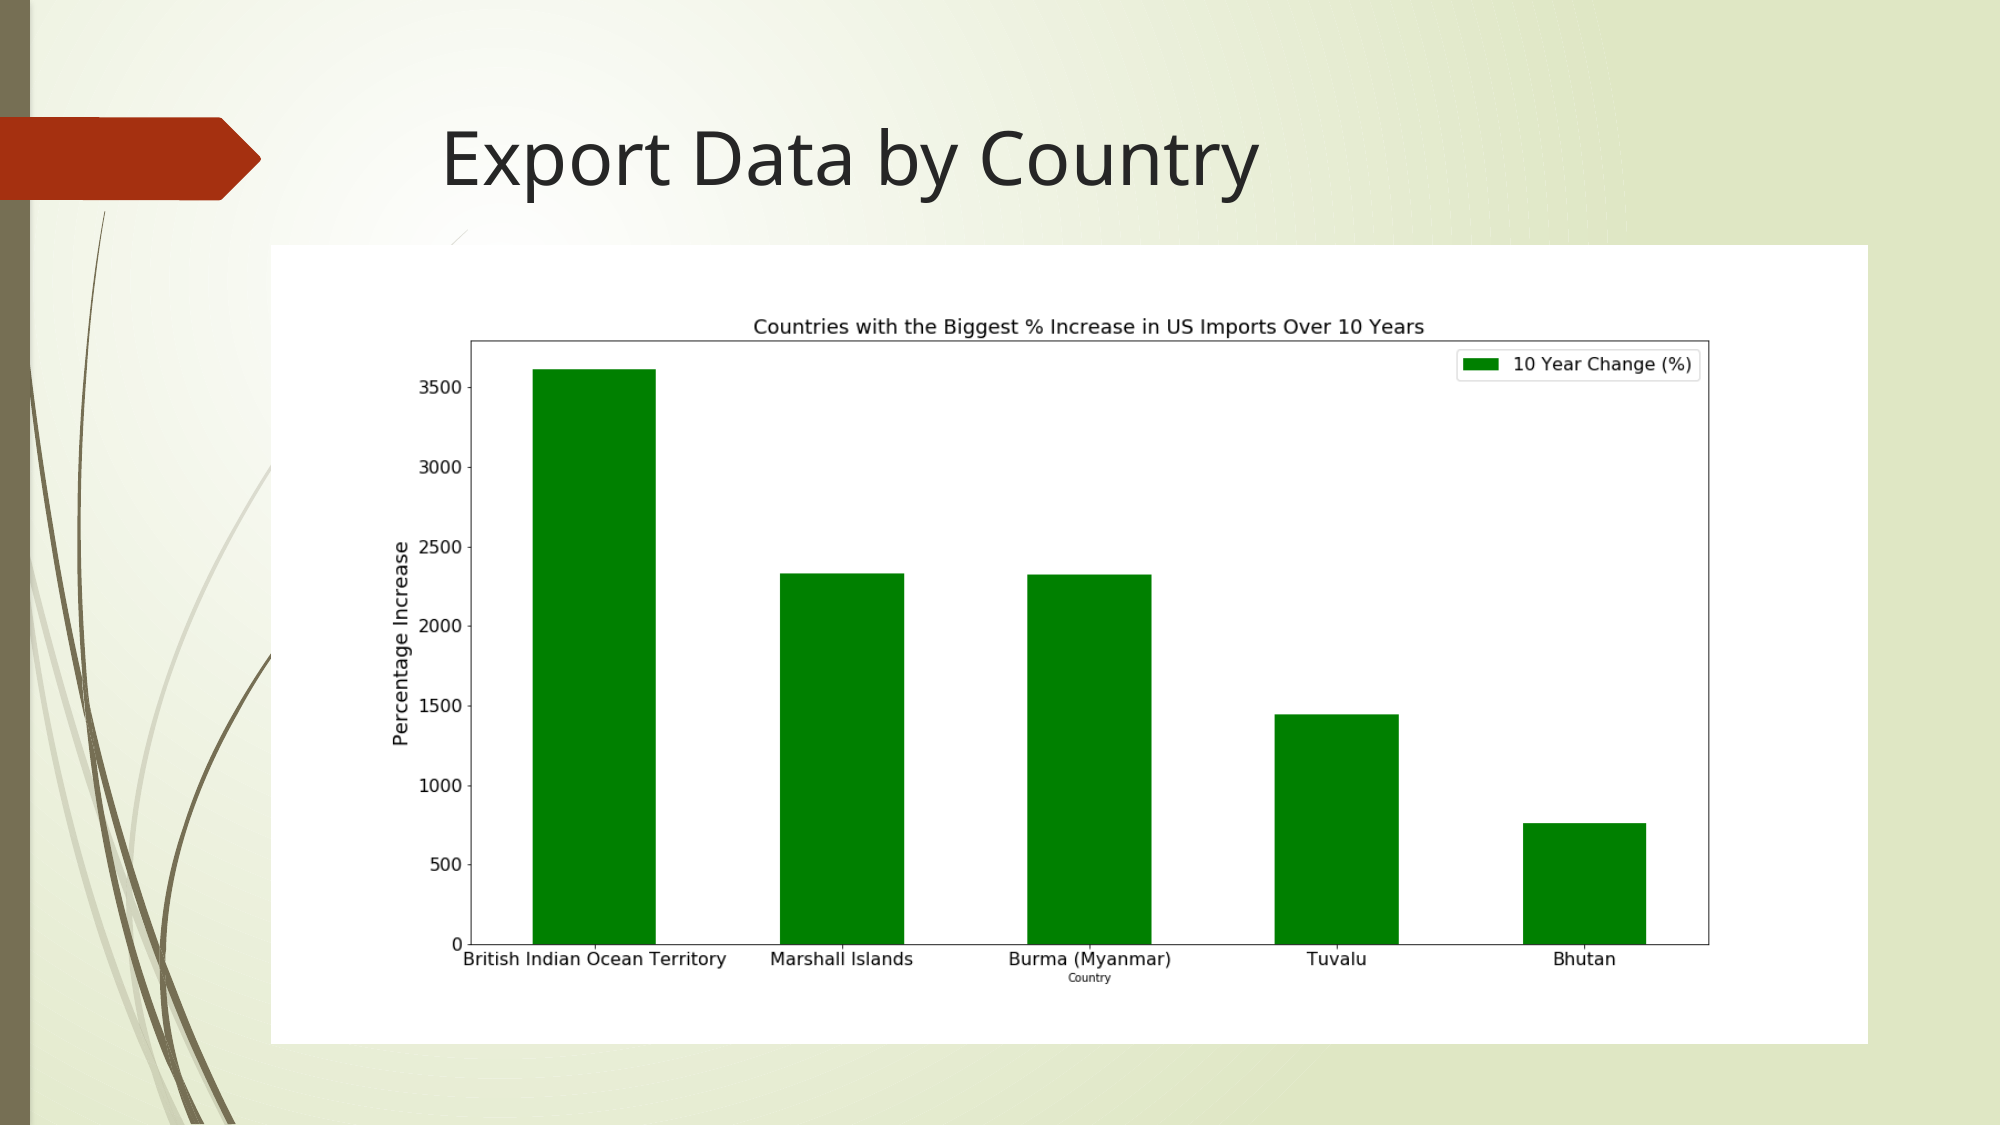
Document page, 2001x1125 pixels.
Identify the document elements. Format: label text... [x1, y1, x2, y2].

title Export Data by Country [425, 102, 1888, 313]
picture [271, 244, 1869, 1044]
